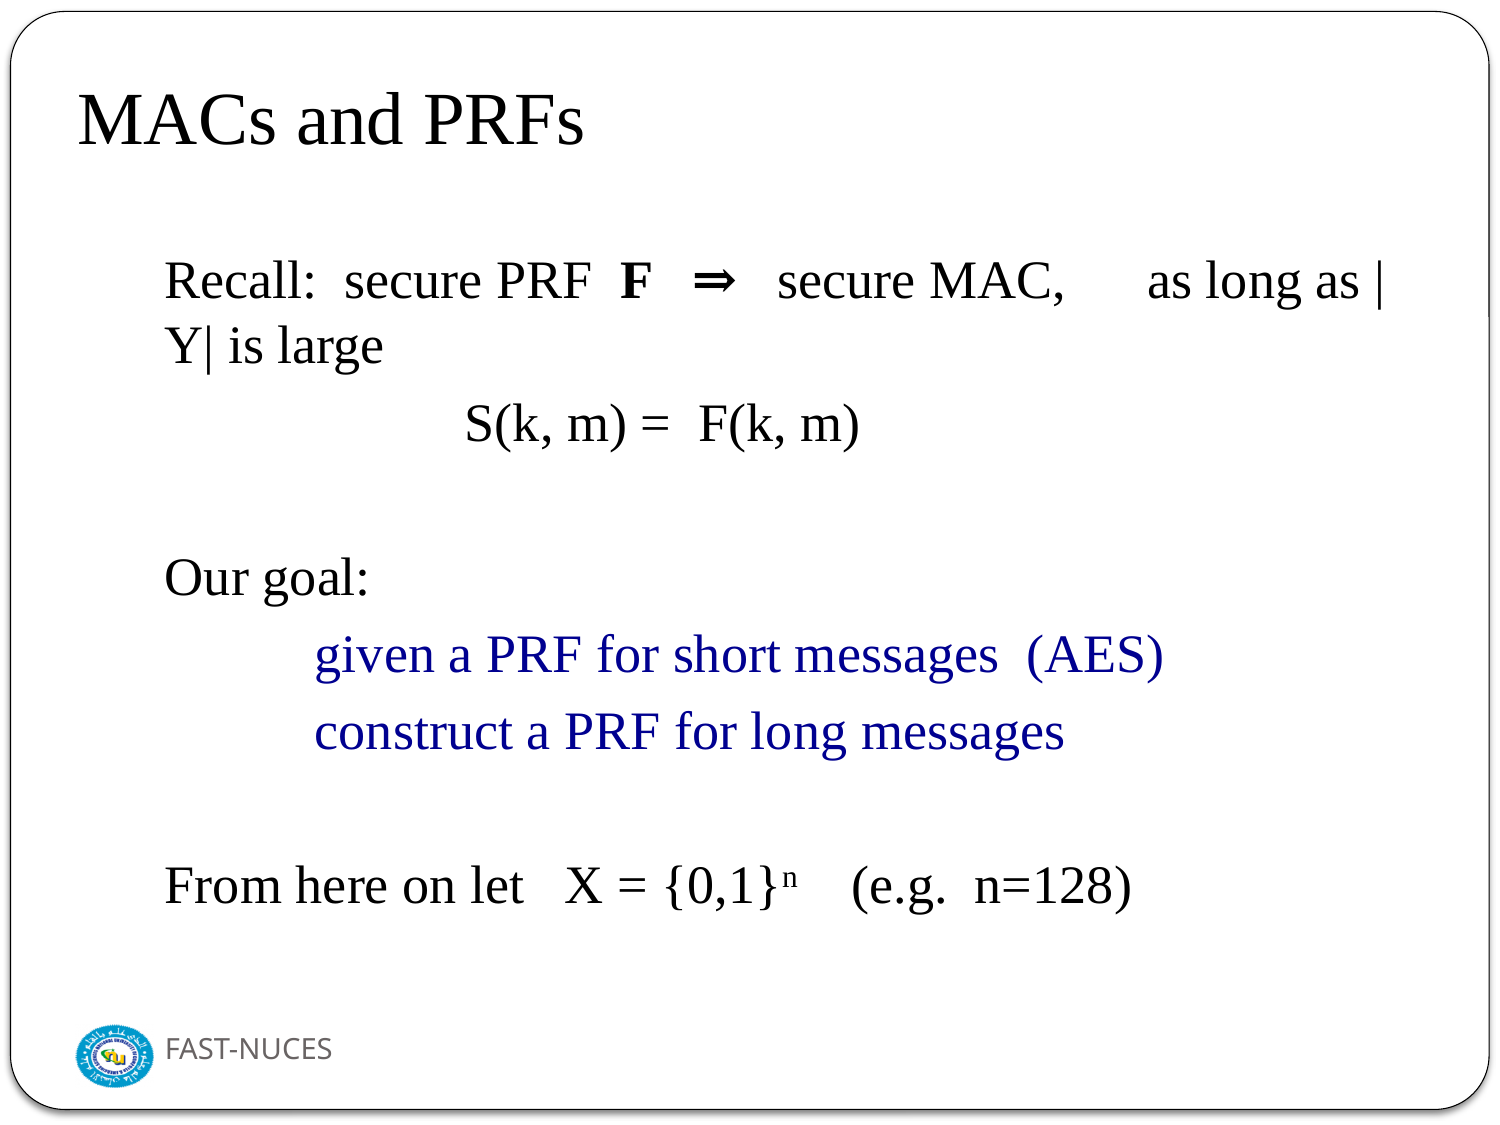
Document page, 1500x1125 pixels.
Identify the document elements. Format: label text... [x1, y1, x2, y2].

title MACs and PRFs [62, 45, 1338, 175]
list Recall: secure PRF F ⇒ secure MAC, as long as |Y| is large S(k, m) = F(k, m) Our goal: given a PRF for short messages (AES) construct a PRF for long messages From here on let X = {0,1}n (e.g. n=128) [150, 237, 1425, 988]
picture [123, 1060, 154, 1088]
picture [91, 1038, 138, 1075]
footer FAST-NUCES [150, 1012, 800, 1088]
picture [74, 1024, 154, 1088]
